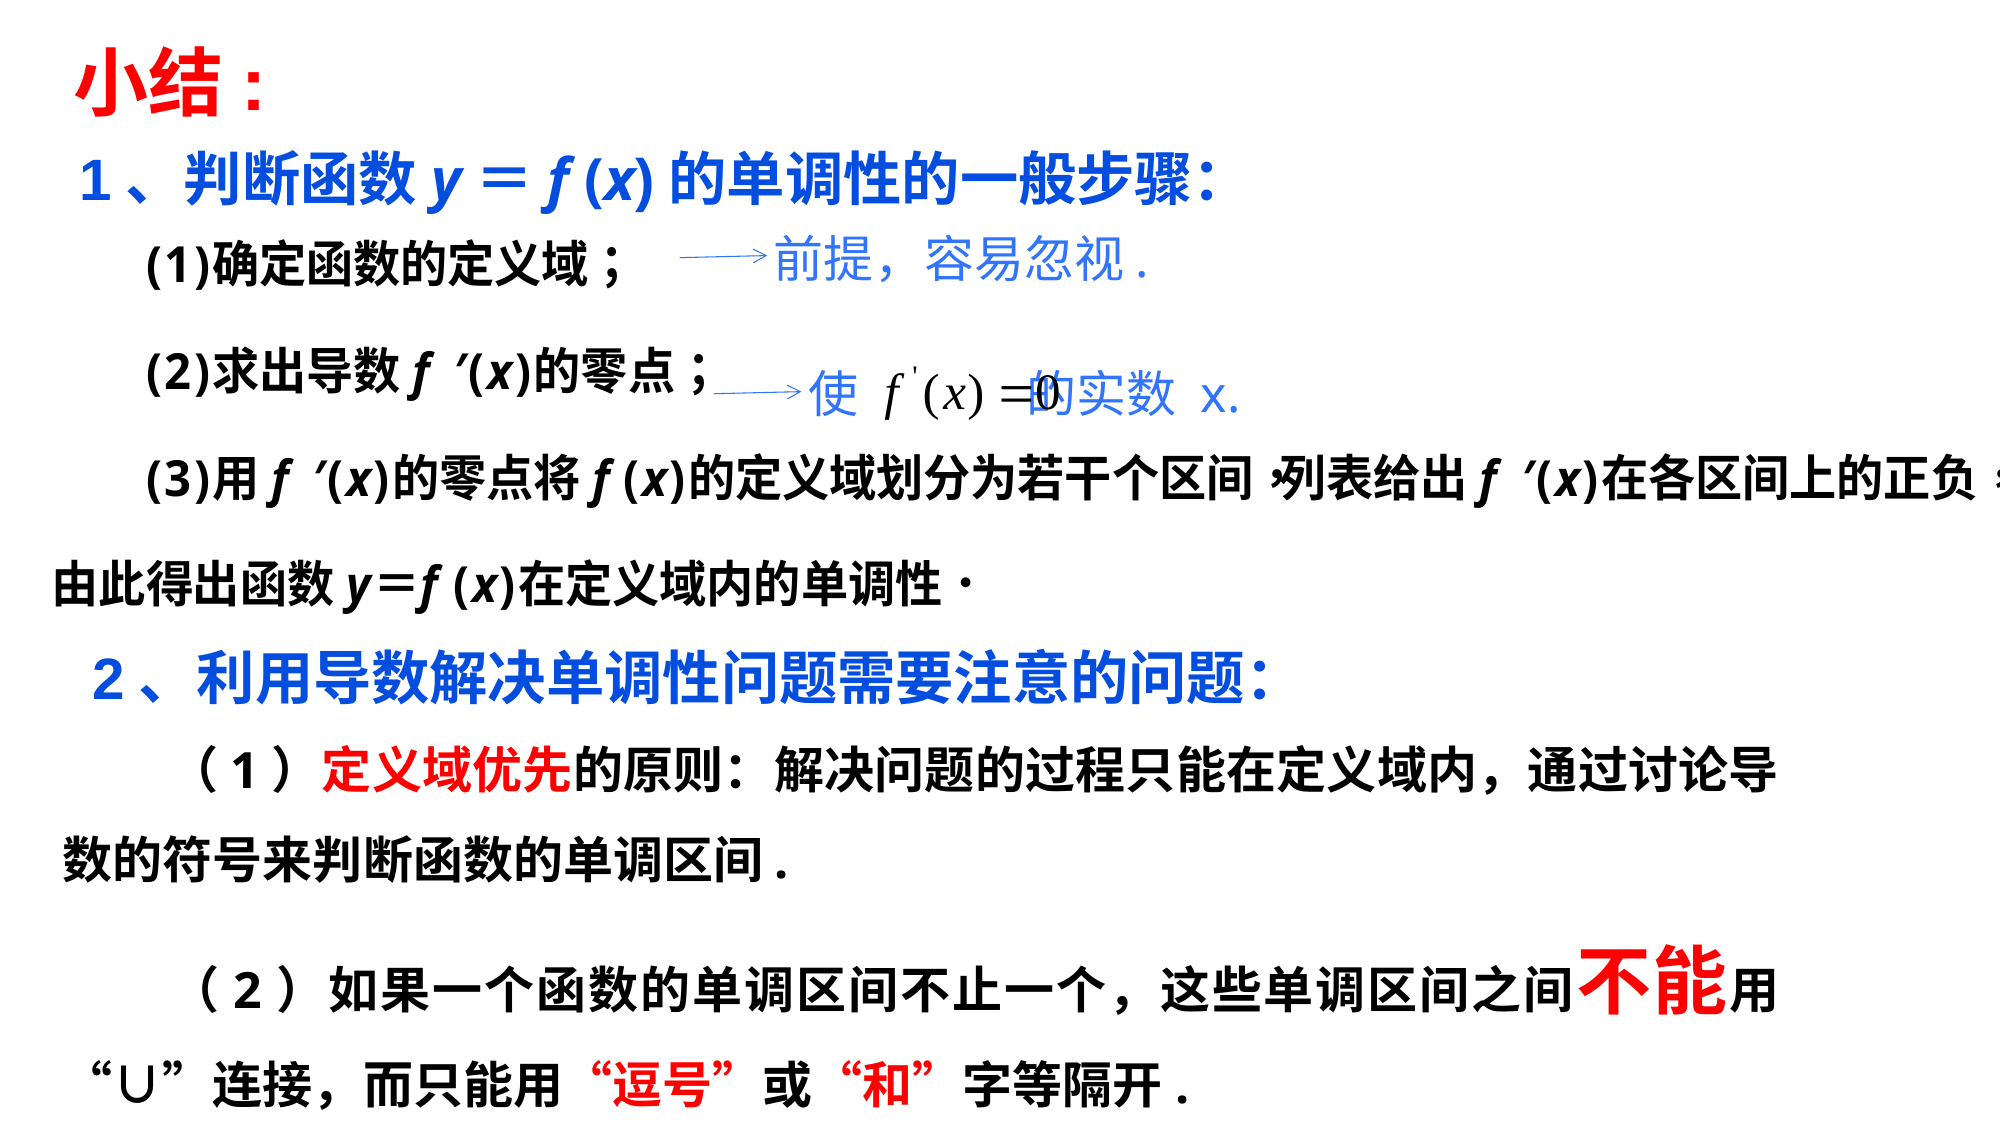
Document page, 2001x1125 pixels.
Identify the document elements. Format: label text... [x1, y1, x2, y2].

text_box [51, 219, 2000, 648]
text_box 小结: [58, 28, 1351, 134]
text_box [679, 219, 1323, 431]
text_box （1）定义域优先的原则：解决问题的过程只能在定义域内，通过讨论导数的符号来判断函数的单调区间. （2）如果一个函数的单调区间不止一个，这些单调区间之间不能用“∪”连接，而只能用“逗号”或“和”字等隔开. [48, 700, 1795, 1121]
text_box 1、判断函数y＝f (x)的单调性的一般步骤： [64, 134, 1267, 219]
text_box 2、利用导数解决单调性问题需要注意的问题： [77, 648, 1332, 719]
